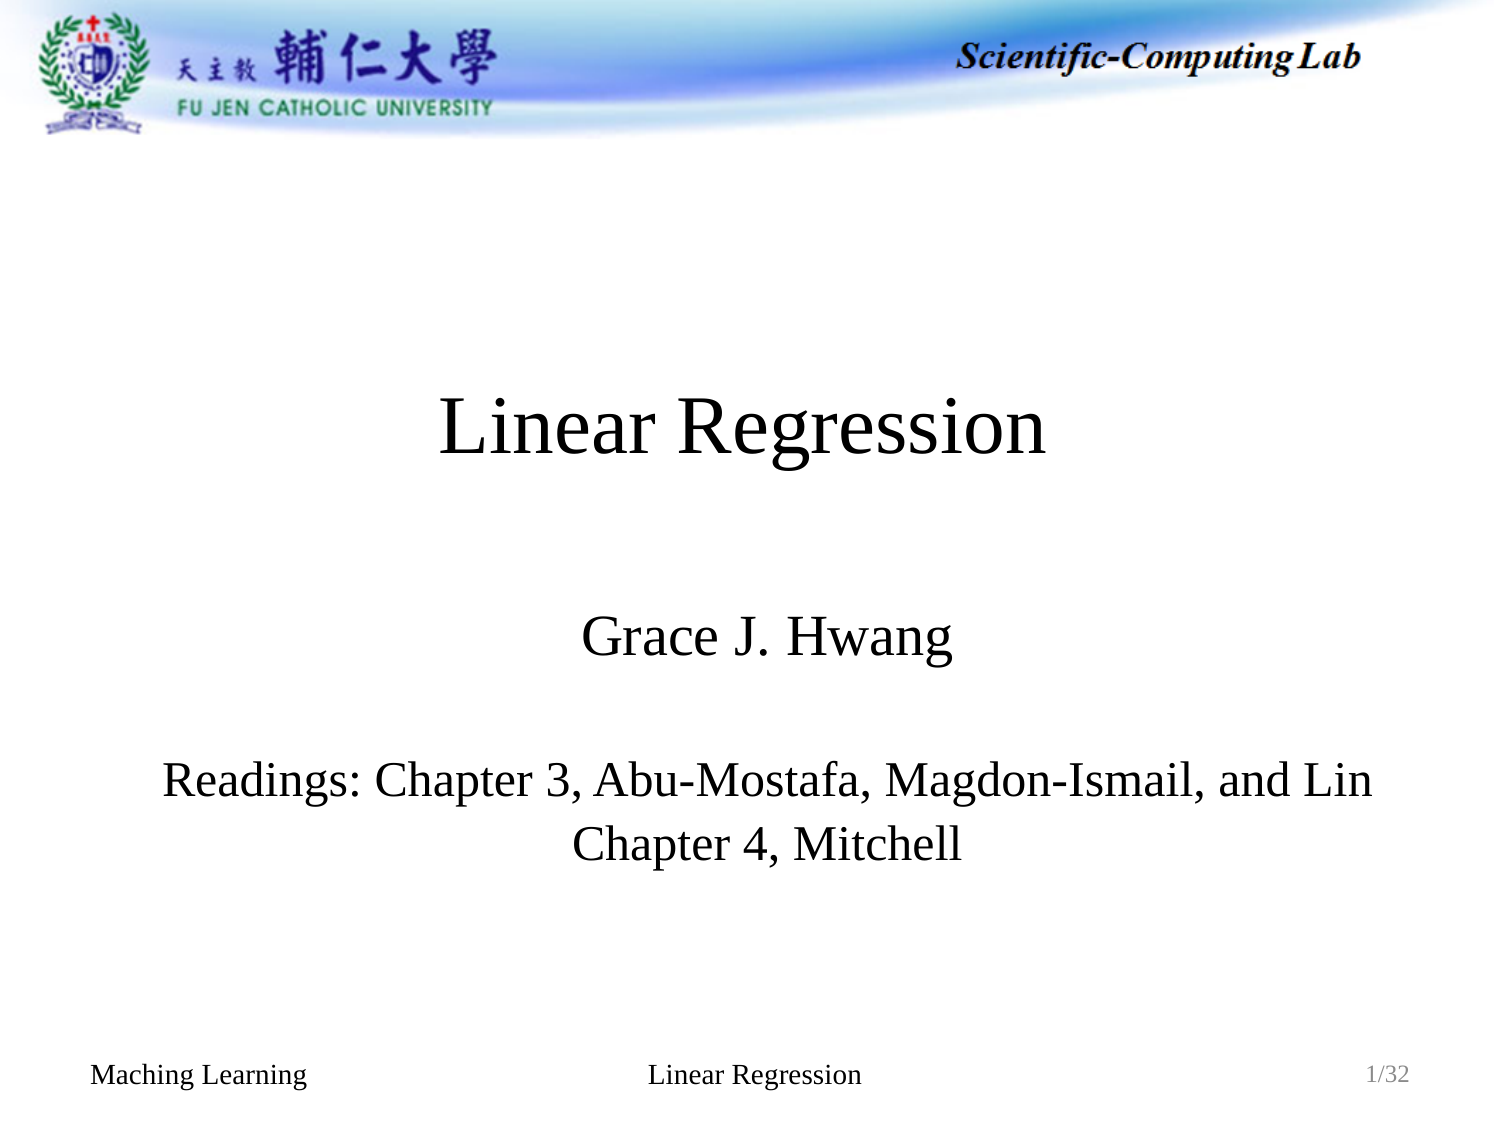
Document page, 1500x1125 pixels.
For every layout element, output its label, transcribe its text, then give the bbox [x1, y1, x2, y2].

picture [0, 0, 1500, 1125]
title Linear Regression [105, 326, 1381, 514]
footer Linear Regression [517, 1042, 993, 1103]
slide_number Maching Learning [75, 1042, 425, 1103]
slide_number 1/32 [1074, 1042, 1425, 1103]
text_box Grace J. Hwang Readings: Chapter 3, Abu-Mostafa, Magdon-Ismail, and Lin Chapter 4, Mitchell [135, 597, 1400, 909]
